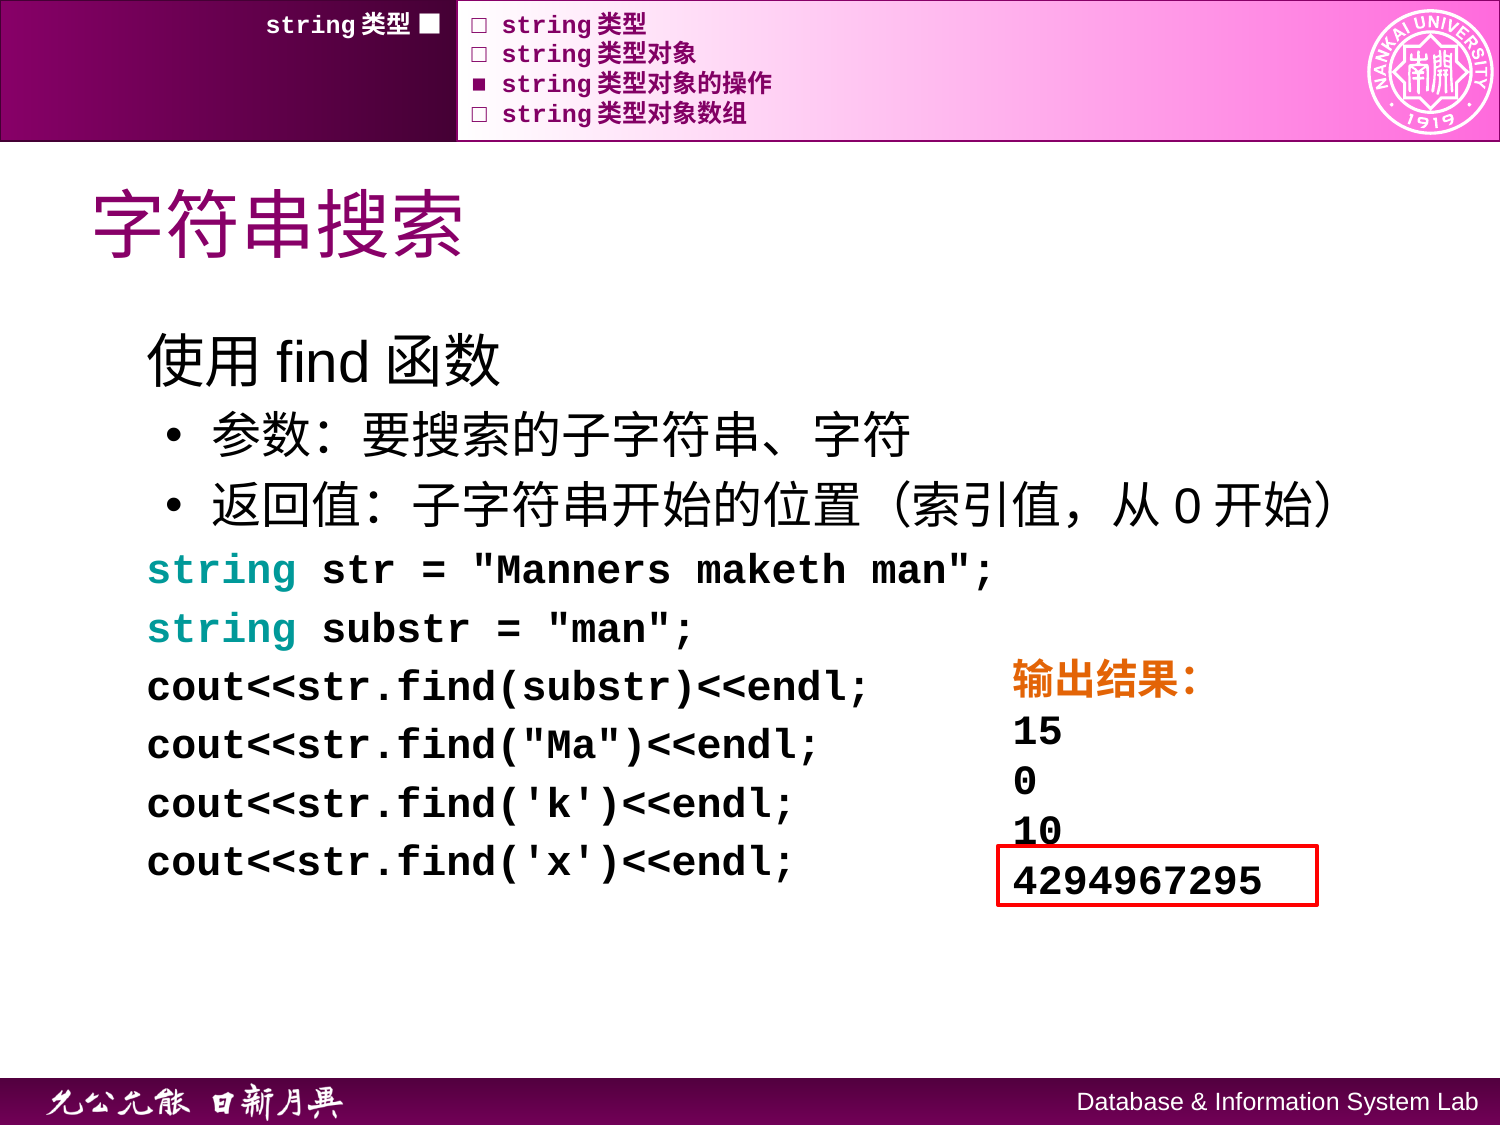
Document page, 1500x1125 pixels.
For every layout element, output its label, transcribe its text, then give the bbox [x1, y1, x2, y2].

text_box □ string类型对象数组 [455, 95, 1361, 129]
title 字符串搜索 [74, 163, 1426, 282]
text_box 输出结果： 15 0 10 4294967295 [998, 645, 1388, 910]
text_box ■ string类型对象的操作 [455, 66, 1361, 95]
text_box [996, 844, 1319, 907]
text_box string类型 ■ [0, 7, 455, 40]
list 使用find函数 参数：要搜索的子字符串、字符 返回值：子字符串开始的位置（索引值，从0开始） string str = "Manners maketh man"; string substr = "man"; cout<<str.find(substr)<<endl; cout<<str.find("Ma")<<endl; cout<<str.find('k')<<endl; cout<<str.find('x')<<endl; [74, 316, 1426, 1055]
text_box □ string类型 [455, 7, 1361, 36]
text_box □ string类型对象 [455, 36, 1361, 66]
picture [35, 1081, 356, 1122]
